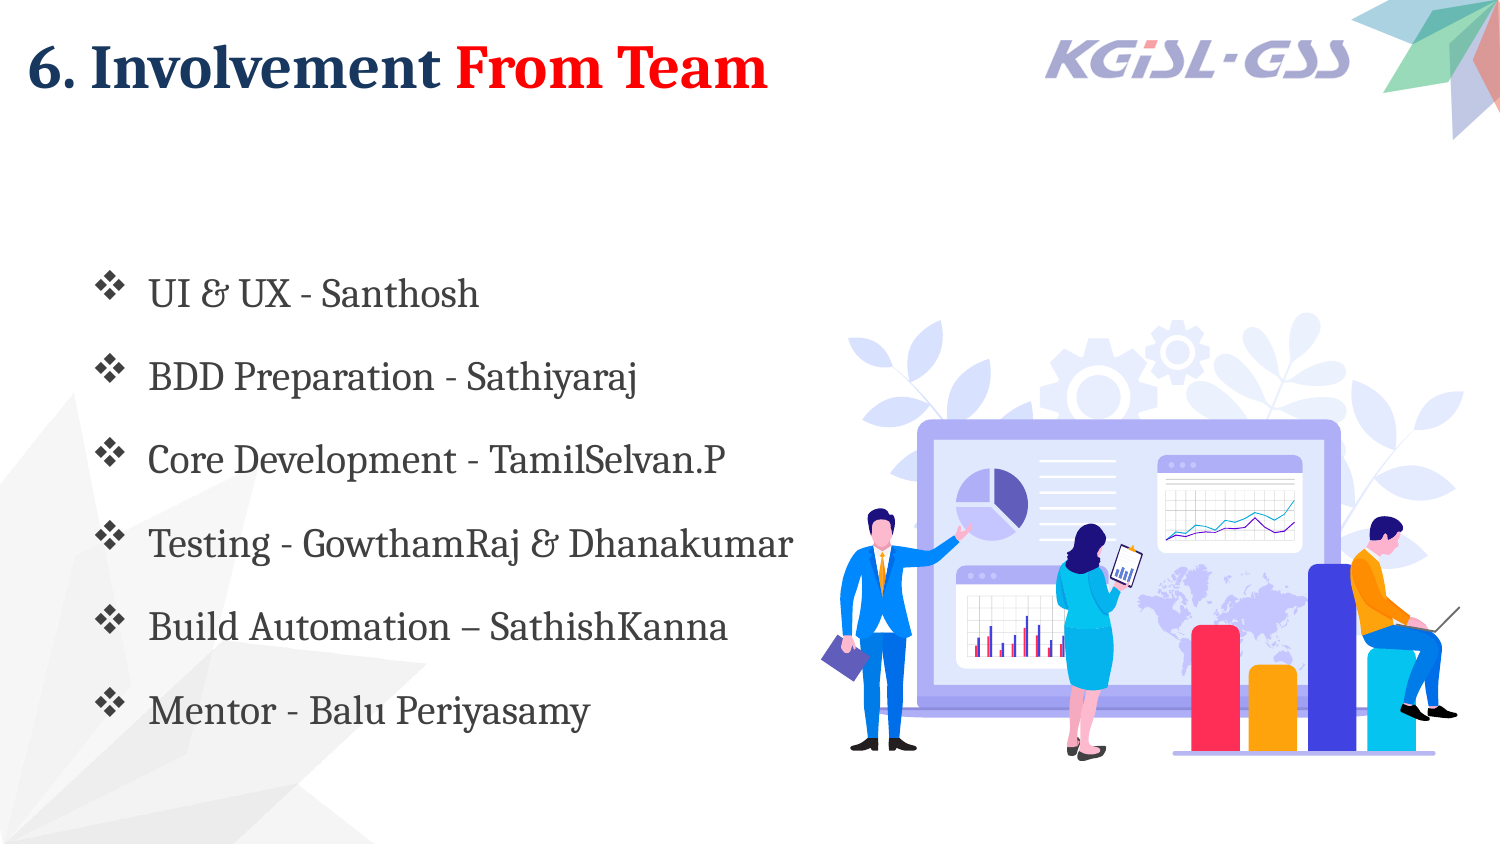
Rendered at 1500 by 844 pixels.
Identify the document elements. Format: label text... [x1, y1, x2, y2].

title 6. Involvement From Team [0, 0, 1500, 127]
list UI & UX - Santhosh BDD Preparation - Sathiyaraj Core Development - TamilSelvan.P Testing - GowthamRaj & Dhanakumar Build Automation – SathishKanna Mentor - Balu Periyasamy [76, 232, 1058, 777]
picture [0, 127, 1500, 844]
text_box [820, 303, 1465, 762]
